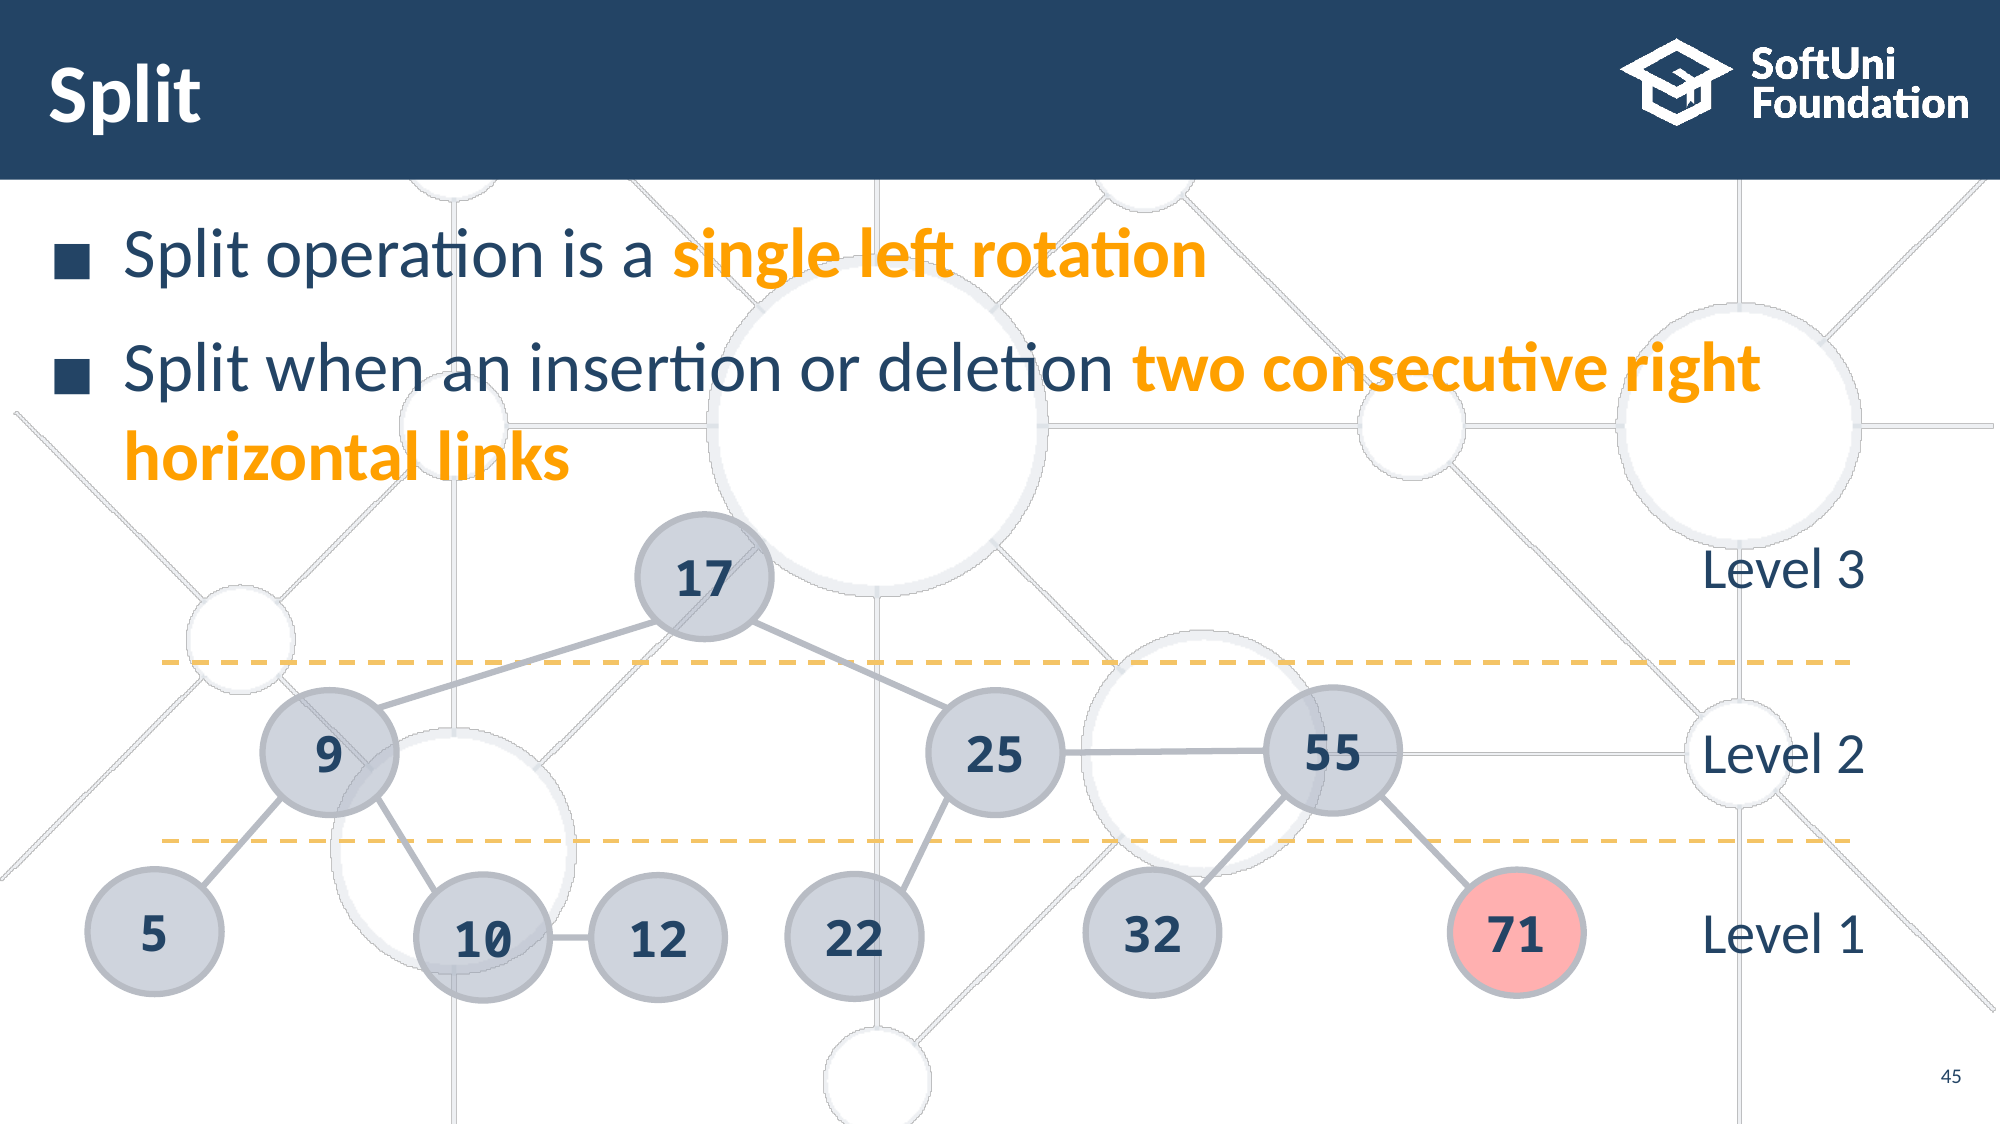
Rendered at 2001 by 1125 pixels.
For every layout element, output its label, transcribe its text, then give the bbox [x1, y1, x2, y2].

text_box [901, 796, 949, 893]
title Split [31, 16, 1591, 162]
text_box 9 [262, 690, 397, 816]
list Split operation is a single left rotation Split when an insertion or deletion two consecutive right horizontal links [31, 196, 1970, 1050]
text_box 55 [1266, 687, 1400, 814]
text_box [201, 796, 283, 888]
text_box 71 [1449, 869, 1584, 996]
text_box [751, 620, 949, 709]
slide_number 45 [1897, 1049, 1968, 1101]
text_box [376, 796, 437, 894]
text_box Level 2 [1687, 708, 1884, 794]
picture [1619, 38, 1968, 126]
text_box 22 [787, 873, 922, 999]
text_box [1380, 794, 1470, 889]
text_box 10 [416, 874, 550, 1001]
text_box 32 [1085, 869, 1220, 996]
text_box Level 3 [1687, 522, 1884, 608]
text_box Level 1 [1687, 887, 1884, 973]
text_box 17 [637, 514, 772, 640]
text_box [1199, 794, 1286, 889]
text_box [376, 620, 658, 709]
text_box 5 [87, 869, 222, 995]
picture [0, 180, 2000, 1124]
text_box 25 [928, 690, 1063, 816]
text_box 12 [591, 875, 725, 1000]
